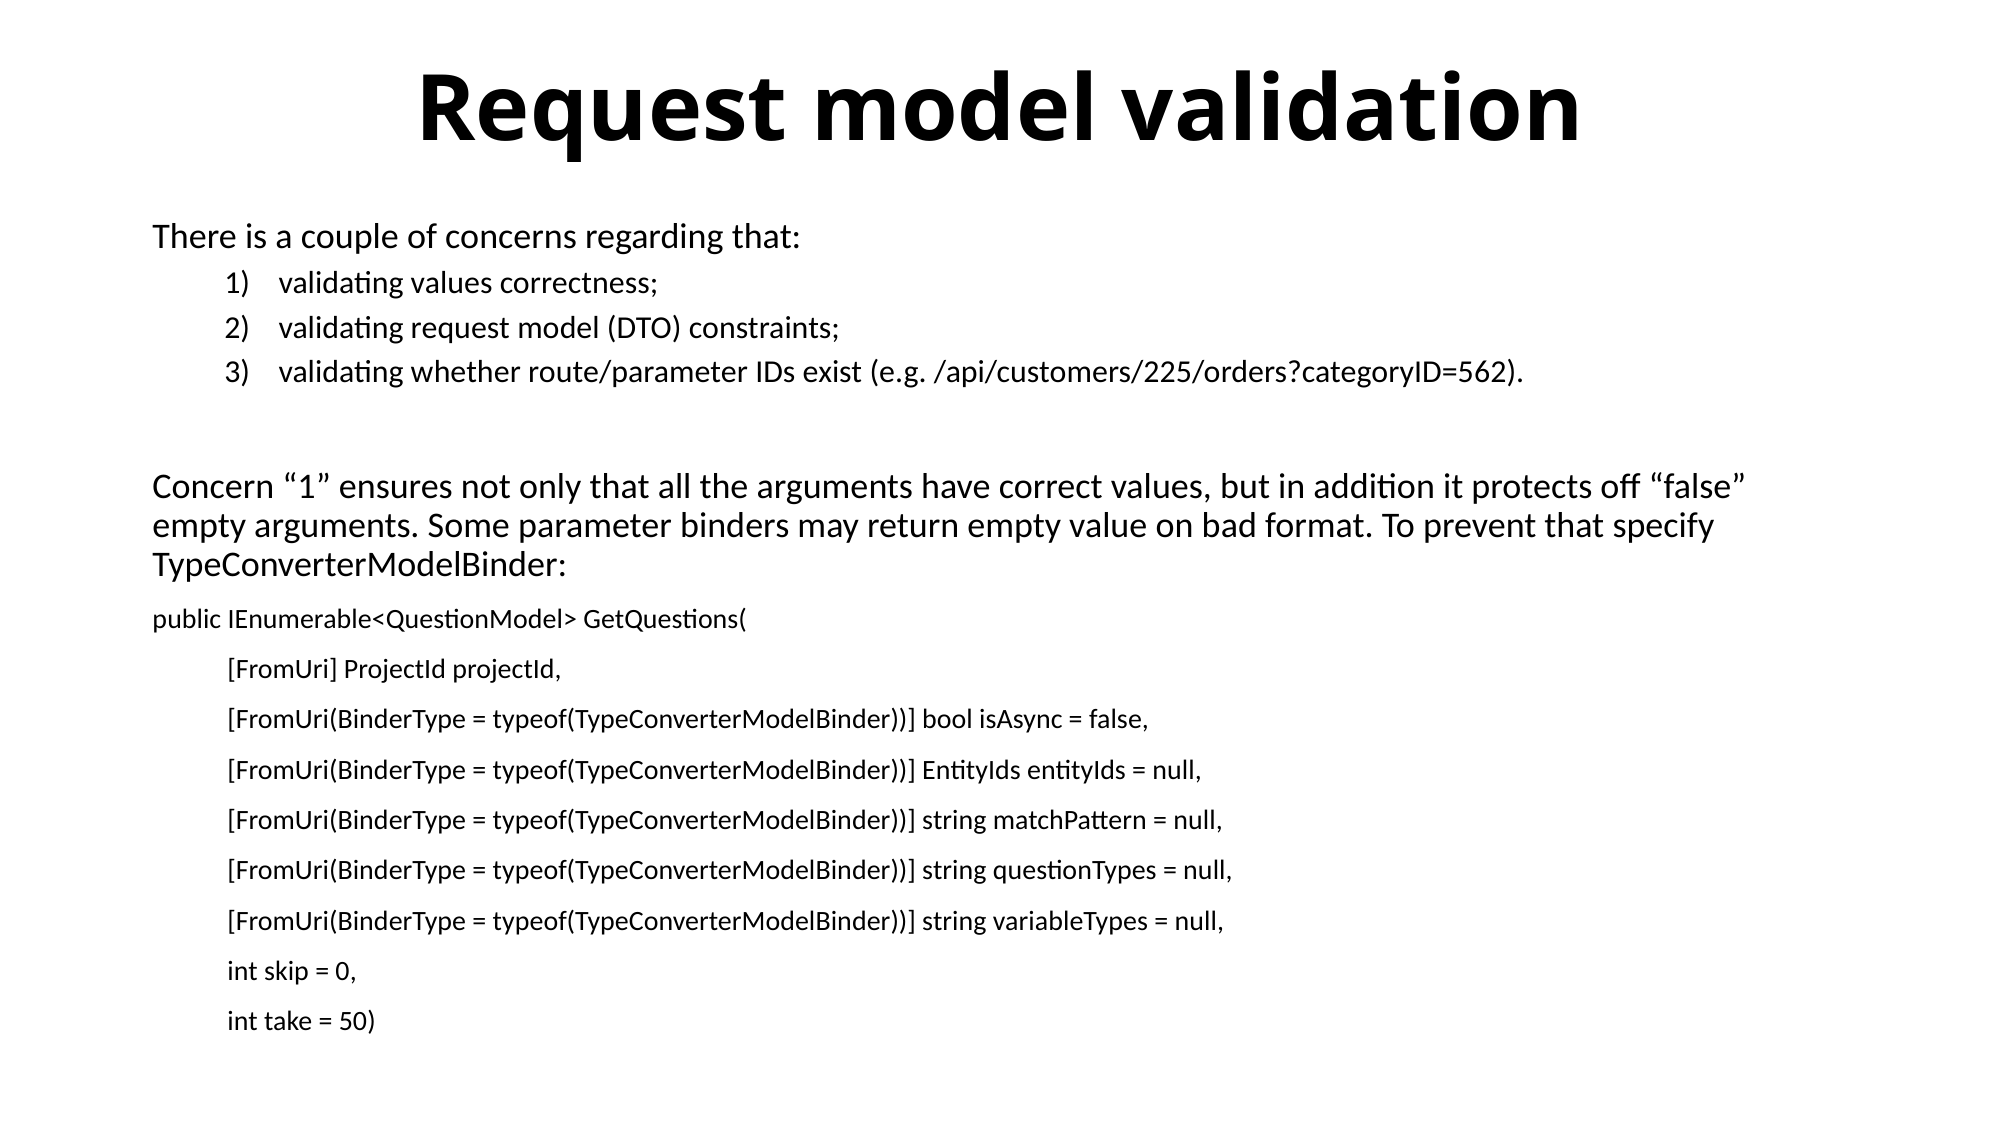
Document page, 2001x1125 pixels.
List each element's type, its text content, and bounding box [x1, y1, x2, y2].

list There is a couple of concerns regarding that: validating values correctness; validating request model (DTO) constraints; validating whether route/parameter IDs exist (e.g. /api/customers/225/orders?categoryID=562). Concern “1” ensures not only that all the arguments have correct values, but in addition it protects off “false” empty arguments. Some parameter binders may return empty value on bad format. To prevent that specify TypeConverterModelBinder: public IEnumerable<QuestionModel> GetQuestions( [FromUri] ProjectId projectId, [FromUri(BinderType = typeof(TypeConverterModelBinder))] bool isAsync = false, [FromUri(BinderType = typeof(TypeConverterModelBinder))] EntityIds entityIds = null, [FromUri(BinderType = typeof(TypeConverterModelBinder))] string matchPattern = null, [FromUri(BinderType = typeof(TypeConverterModelBinder))] string questionTypes = null, [FromUri(BinderType = typeof(TypeConverterModelBinder))] string variableTypes = null, int skip = 0, int take = 50) [137, 210, 1863, 1047]
title Request model validation [137, 31, 1863, 189]
